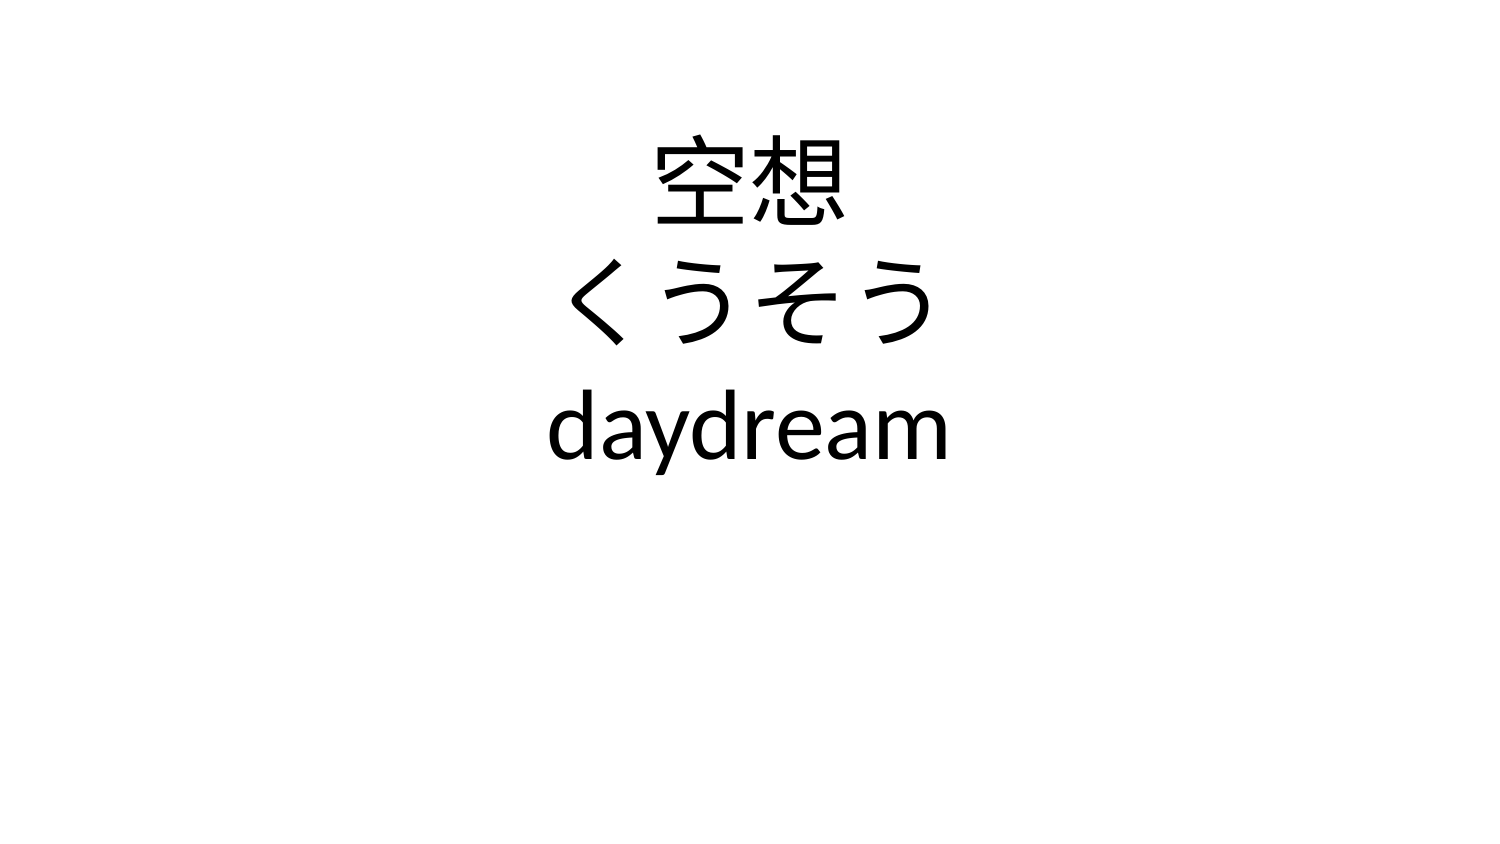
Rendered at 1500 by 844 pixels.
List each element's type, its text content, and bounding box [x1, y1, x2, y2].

text_box 空想 くうそう daydream [0, 149, 1500, 450]
